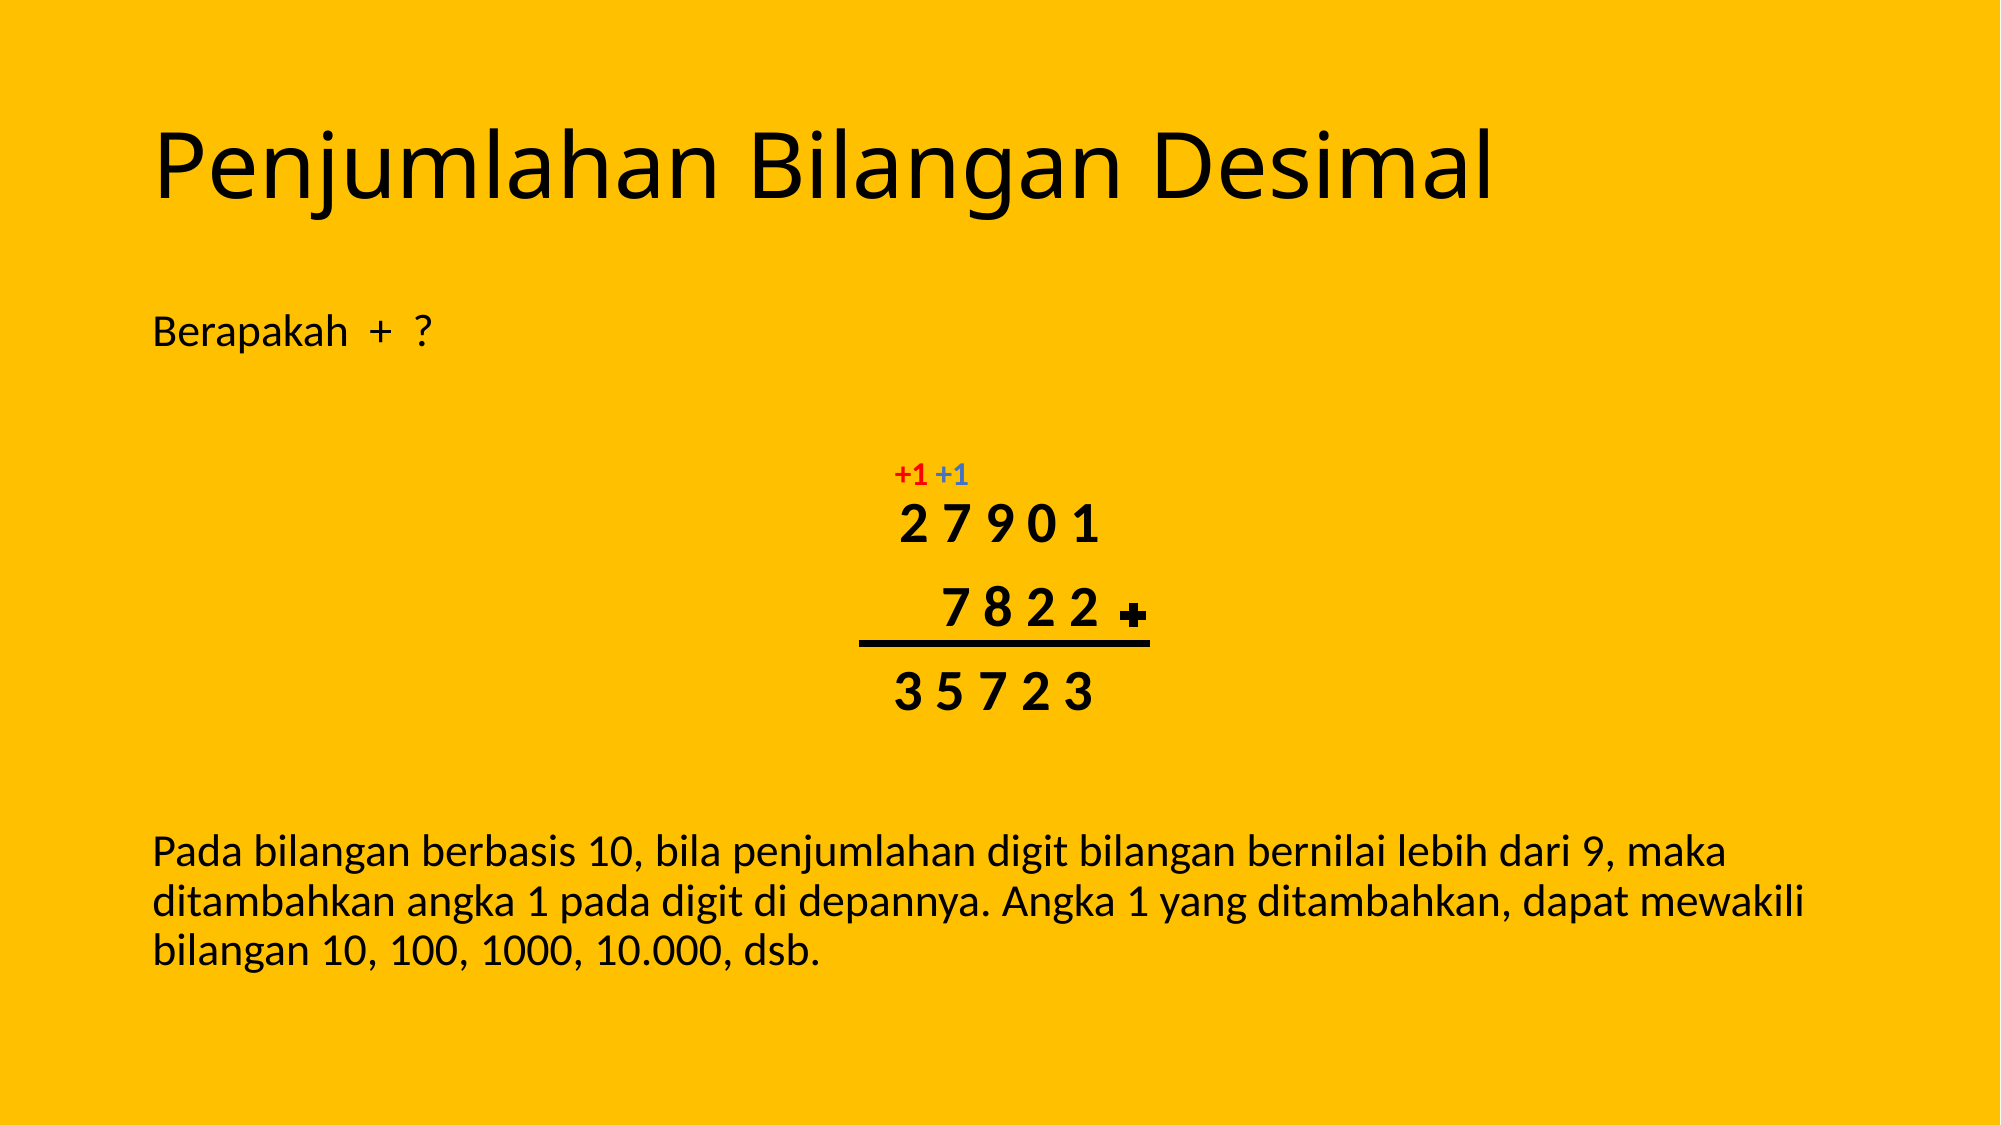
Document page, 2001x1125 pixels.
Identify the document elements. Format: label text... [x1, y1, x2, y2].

title Penjumlahan Bilangan Desimal [137, 59, 1863, 278]
text_box [1120, 603, 1146, 627]
